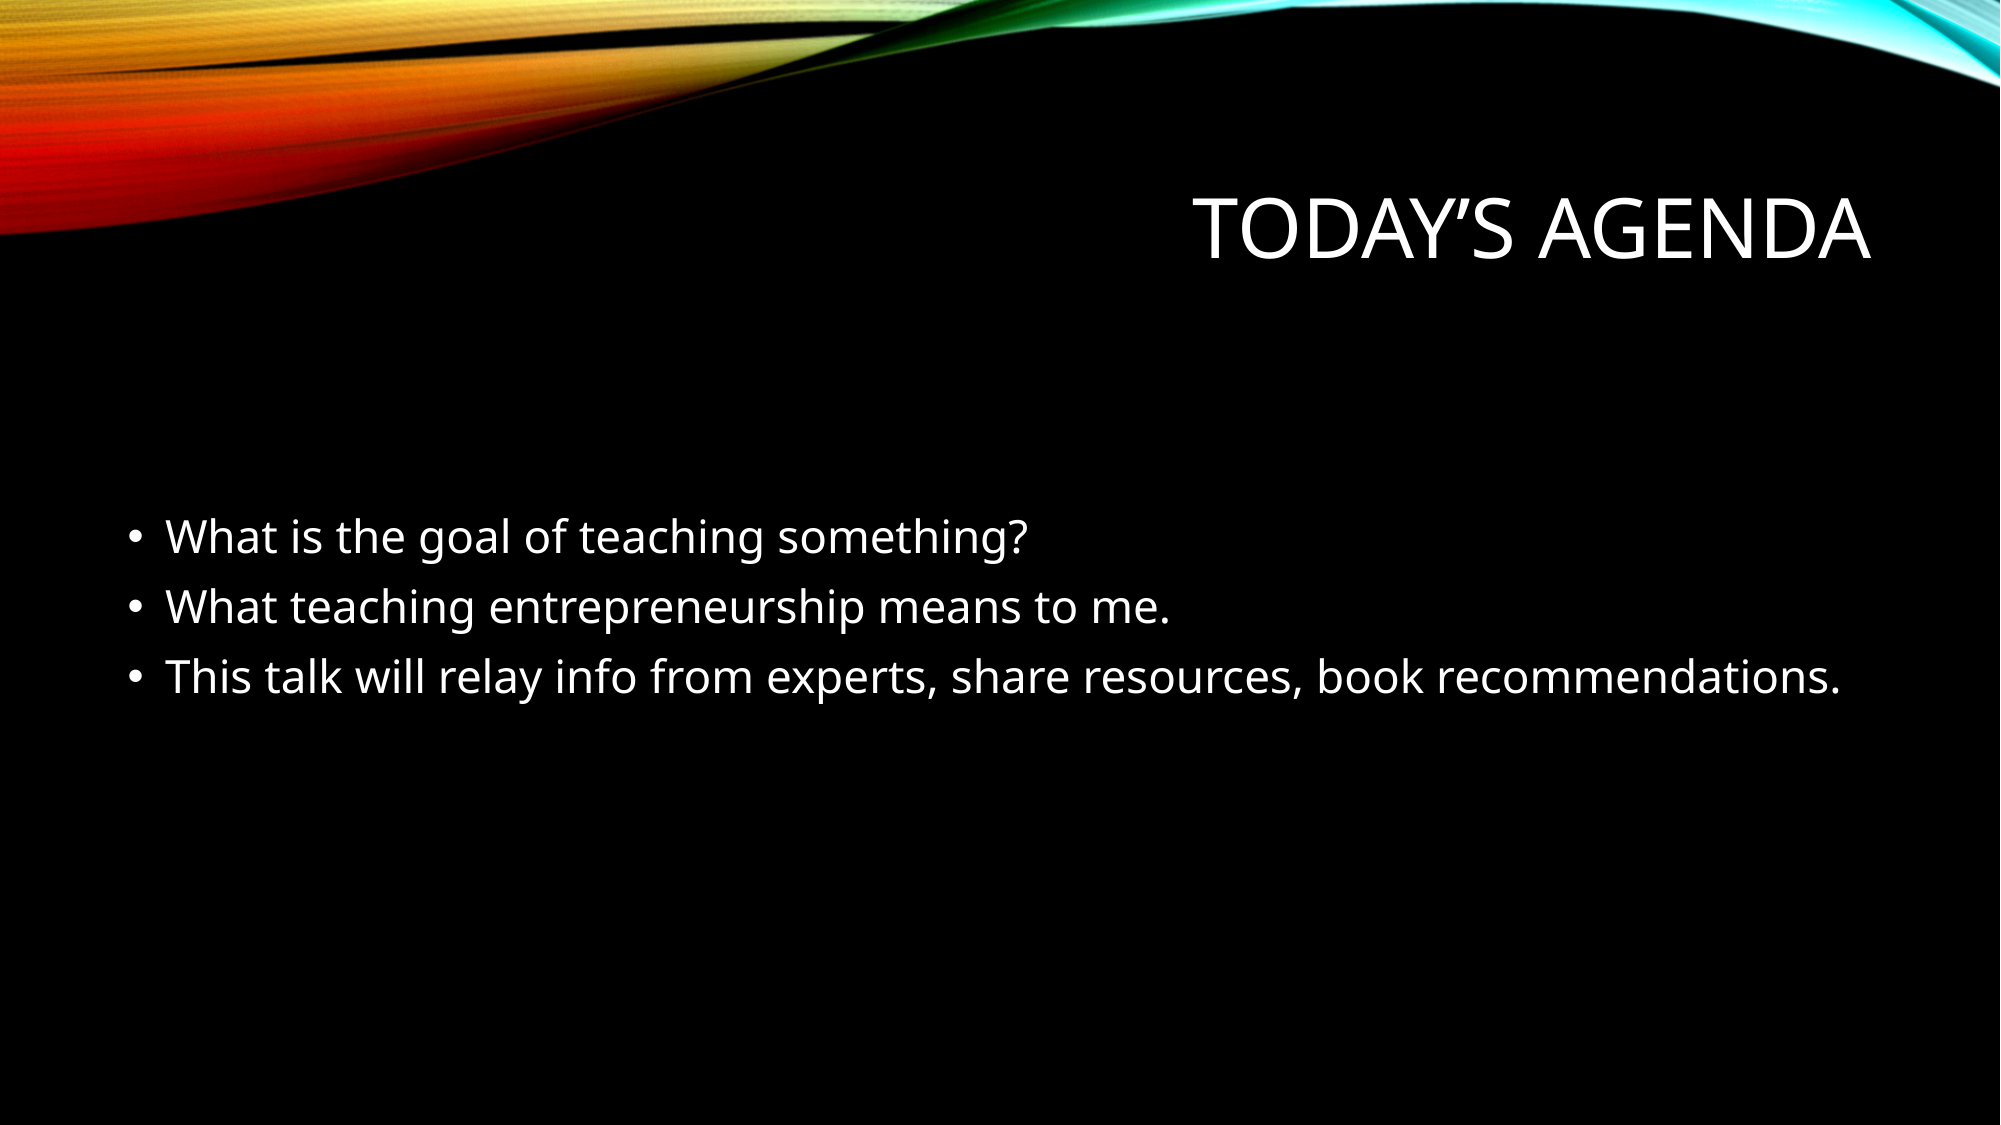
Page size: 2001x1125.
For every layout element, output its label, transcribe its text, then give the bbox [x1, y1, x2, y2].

picture [0, 0, 2000, 237]
title Today’s Agenda [474, 125, 1888, 338]
list What is the goal of teaching something? What teaching entrepreneurship means to me. This talk will relay info from experts, share resources, book recommendations. [112, 360, 1888, 1021]
